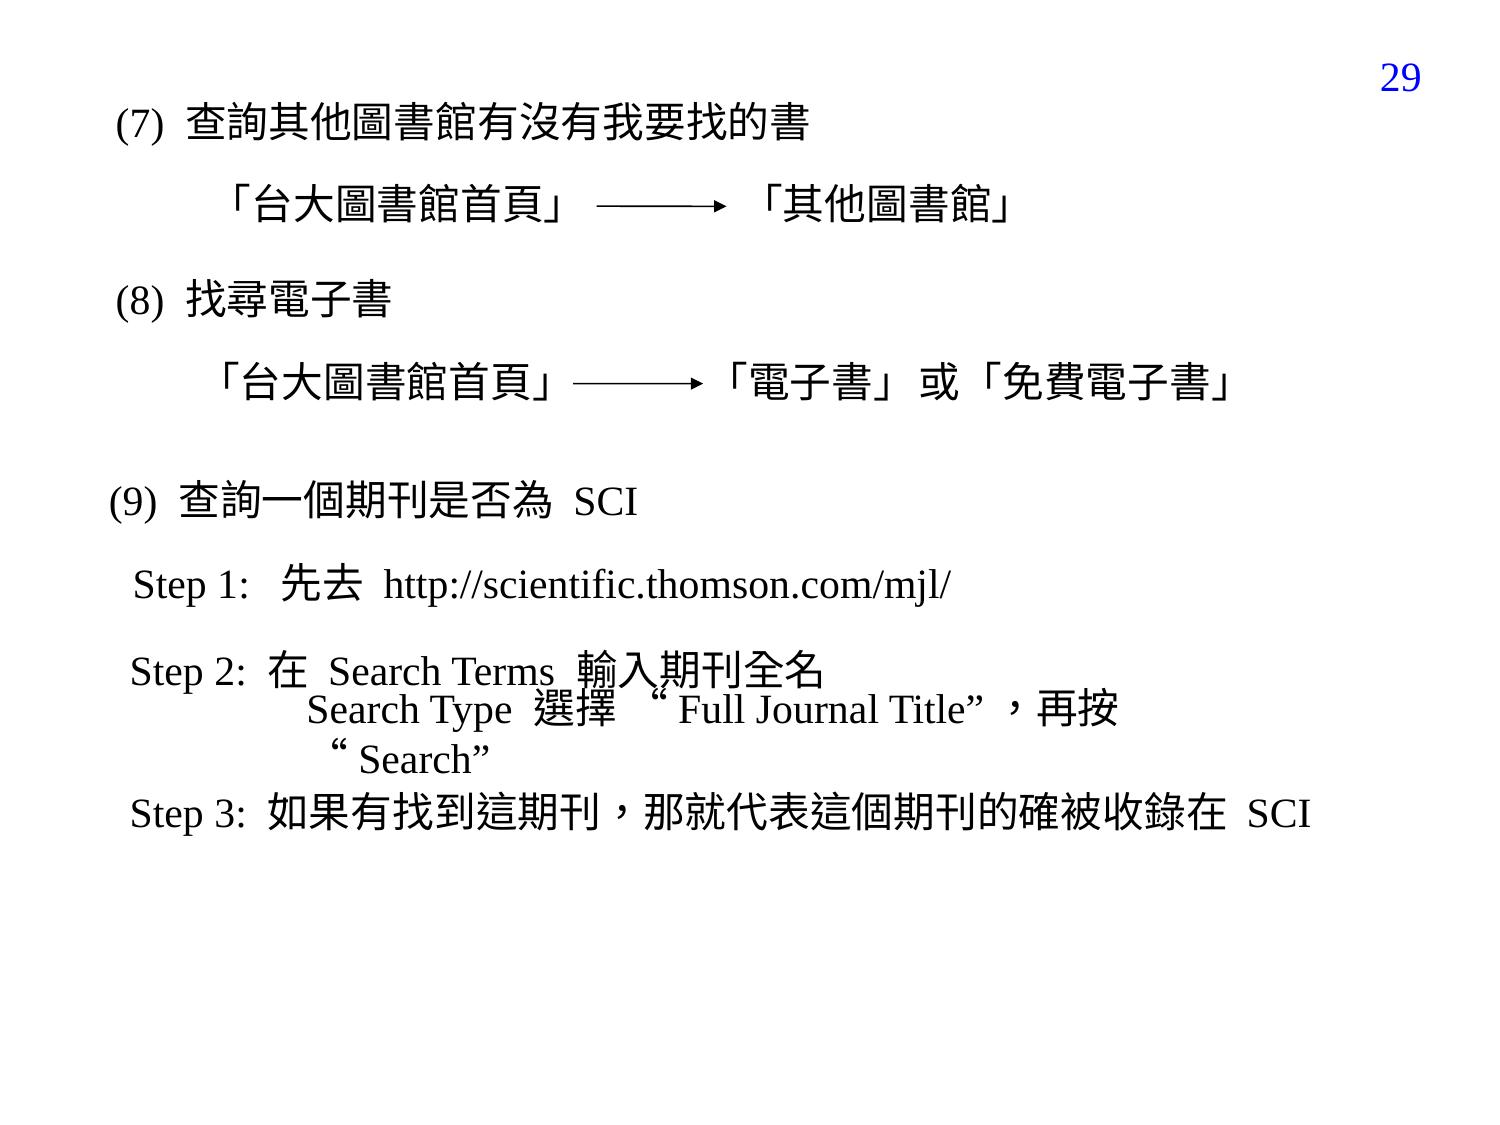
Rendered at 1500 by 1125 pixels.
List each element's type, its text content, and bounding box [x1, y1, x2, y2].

text_box (9) 查詢一個期刊是否為 SCI [94, 466, 815, 532]
text_box [596, 200, 727, 213]
text_box (7) 查詢其他圖書館有沒有我要找的書 [100, 88, 975, 154]
text_box (8) 找尋電子書 [100, 265, 975, 331]
slide_number 310 [1304, 42, 1437, 122]
text_box 或「免費電子書」 [903, 348, 1306, 413]
text_box Step 2: 在 Search Terms 輸入期刊全名 [129, 643, 957, 694]
text_box 「台大圖書館首頁」 [195, 170, 601, 236]
text_box Search Type 選擇 “Full Journal Title”，再按 “Search” [306, 682, 1311, 783]
text_box 「其他圖書館」 [726, 170, 1081, 236]
text_box 「台大圖書館首頁」 [183, 348, 589, 413]
text_box Step 1: 先去 http://scientific.thomson.com/mjl/ [117, 548, 1287, 614]
text_box Step 3: 如果有找到這期刊，那就代表這個期刊的確被收錄在 SCI [129, 785, 1358, 836]
text_box 「電子書」 [691, 348, 903, 413]
